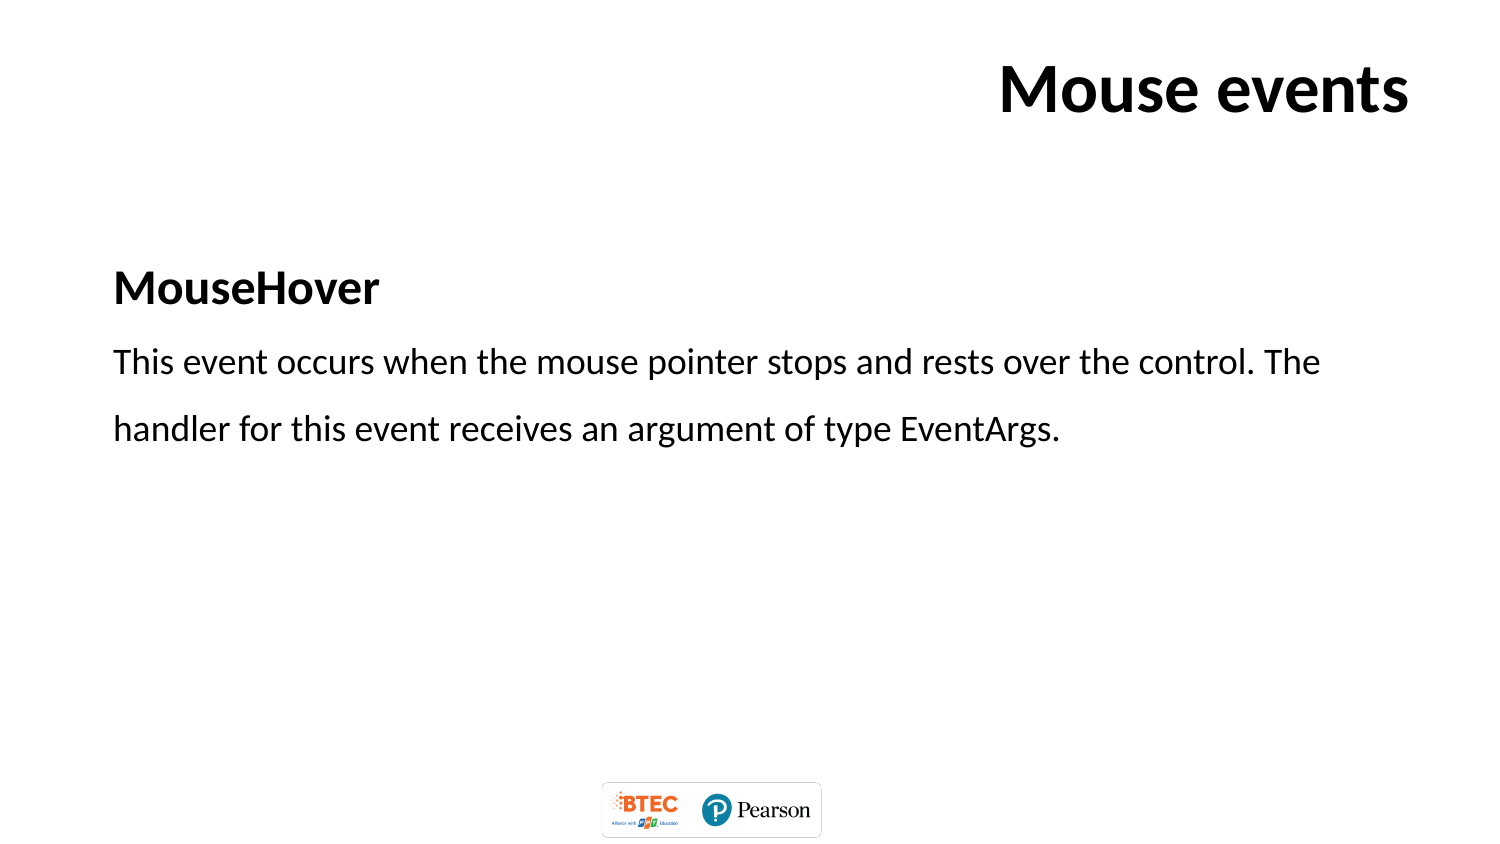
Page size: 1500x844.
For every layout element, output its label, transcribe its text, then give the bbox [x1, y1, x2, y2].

title Mouse events [75, 33, 1425, 175]
text_box MouseHover This event occurs when the mouse pointer stops and rests over the control. The handler for this event receives an argument of type EventArgs. [98, 209, 1402, 465]
picture [597, 778, 826, 842]
